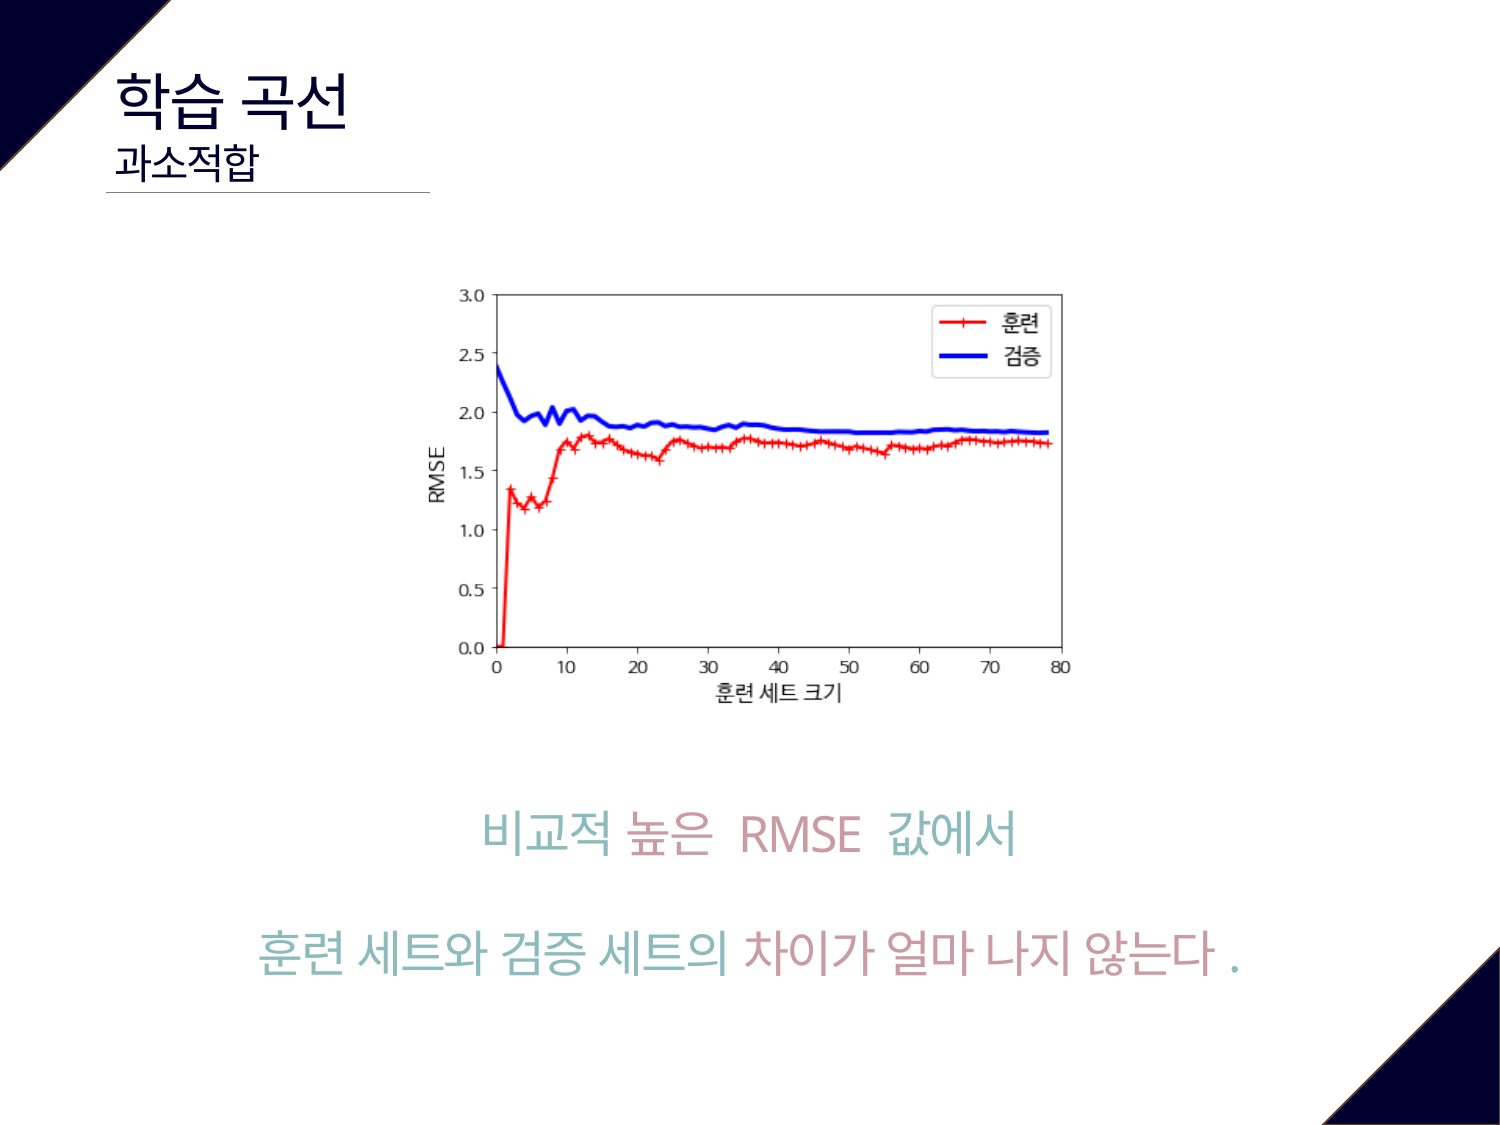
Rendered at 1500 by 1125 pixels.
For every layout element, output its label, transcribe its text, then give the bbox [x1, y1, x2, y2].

picture [418, 277, 1082, 716]
text_box 비교적 높은 RMSE 값에서 훈련 세트와 검증 세트의 차이가 얼마 나지 않는다. [87, 795, 1413, 991]
text_box 학습 곡선 과소적합 [99, 55, 812, 196]
